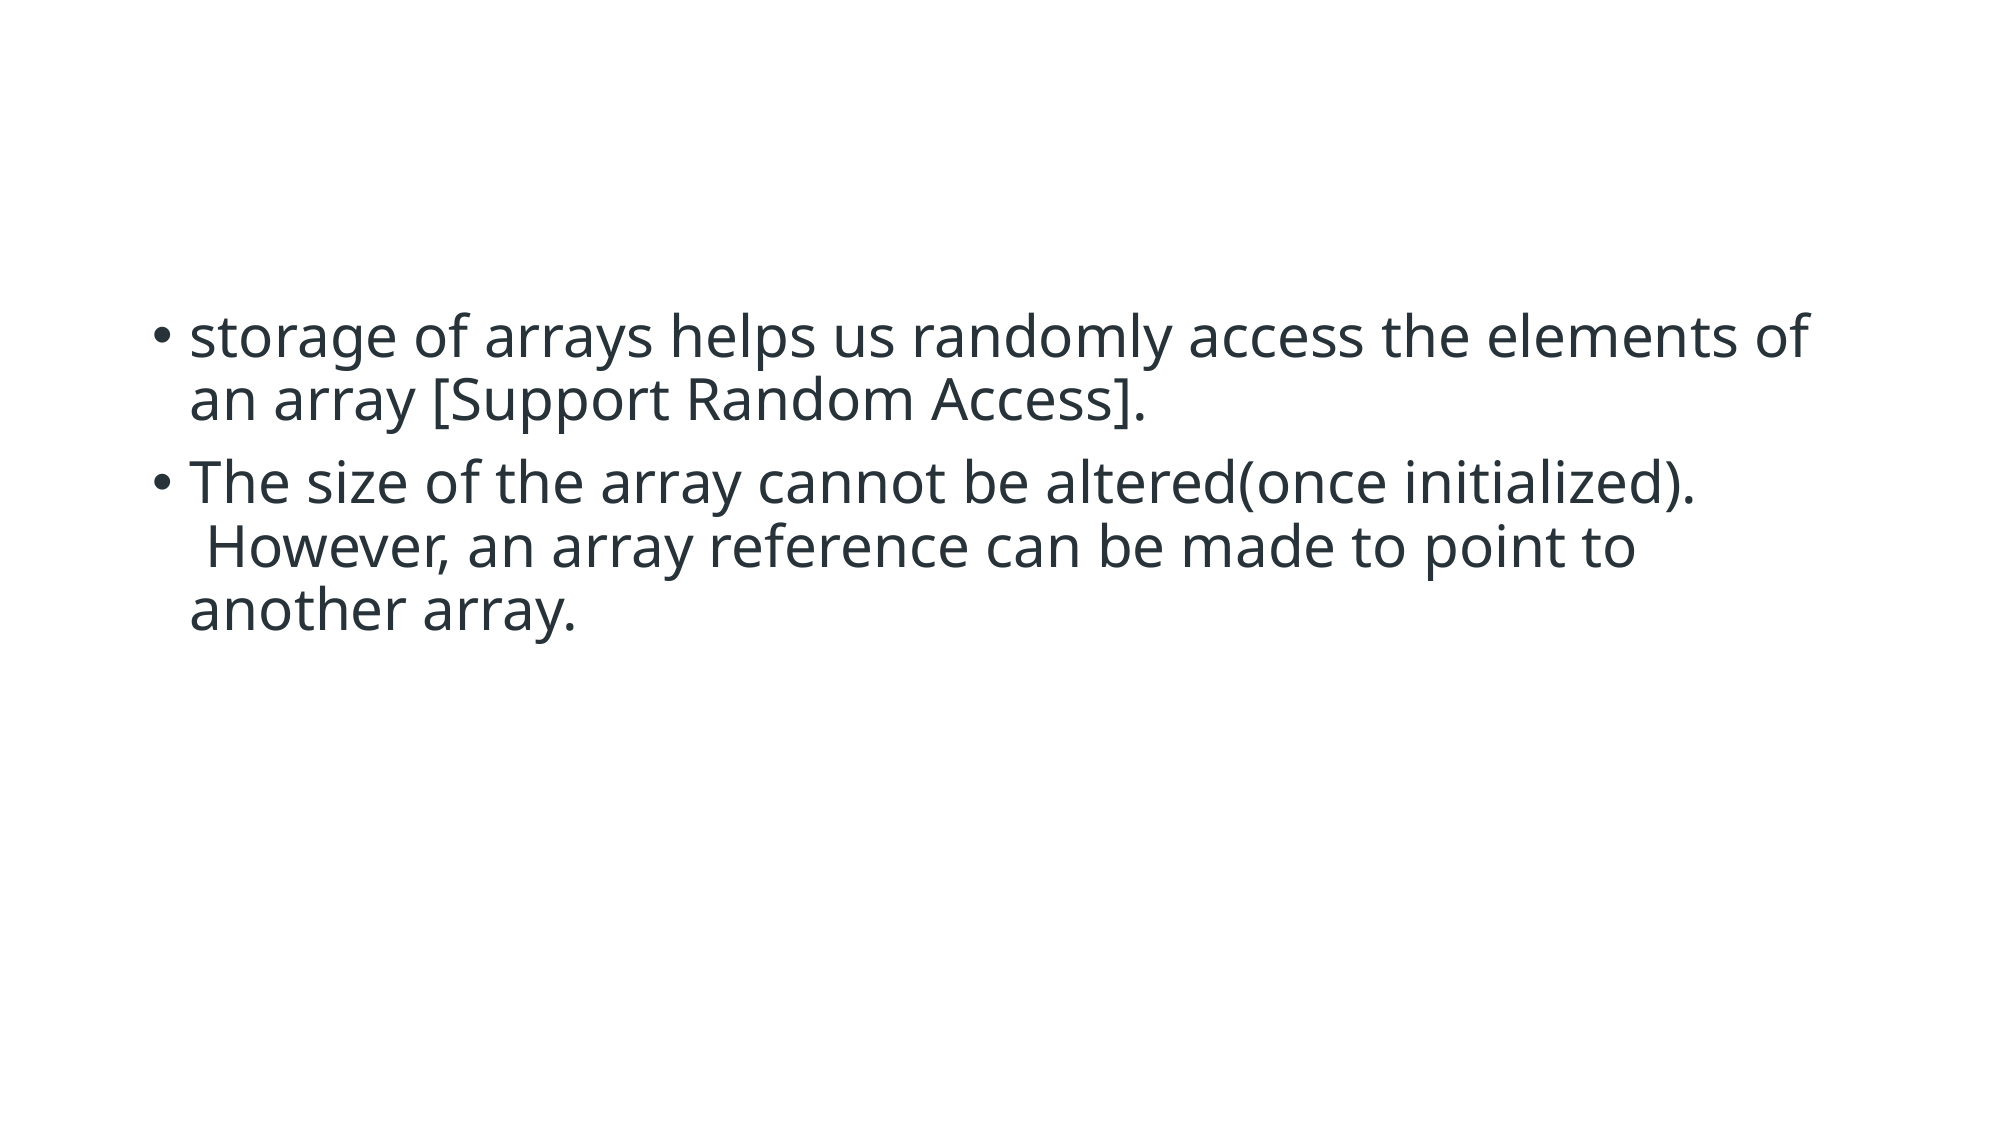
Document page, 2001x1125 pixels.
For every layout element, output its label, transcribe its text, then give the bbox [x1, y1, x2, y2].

list storage of arrays helps us randomly access the elements of an array [Support Random Access]. The size of the array cannot be altered(once initialized). However, an array reference can be made to point to another array. [137, 299, 1863, 1014]
